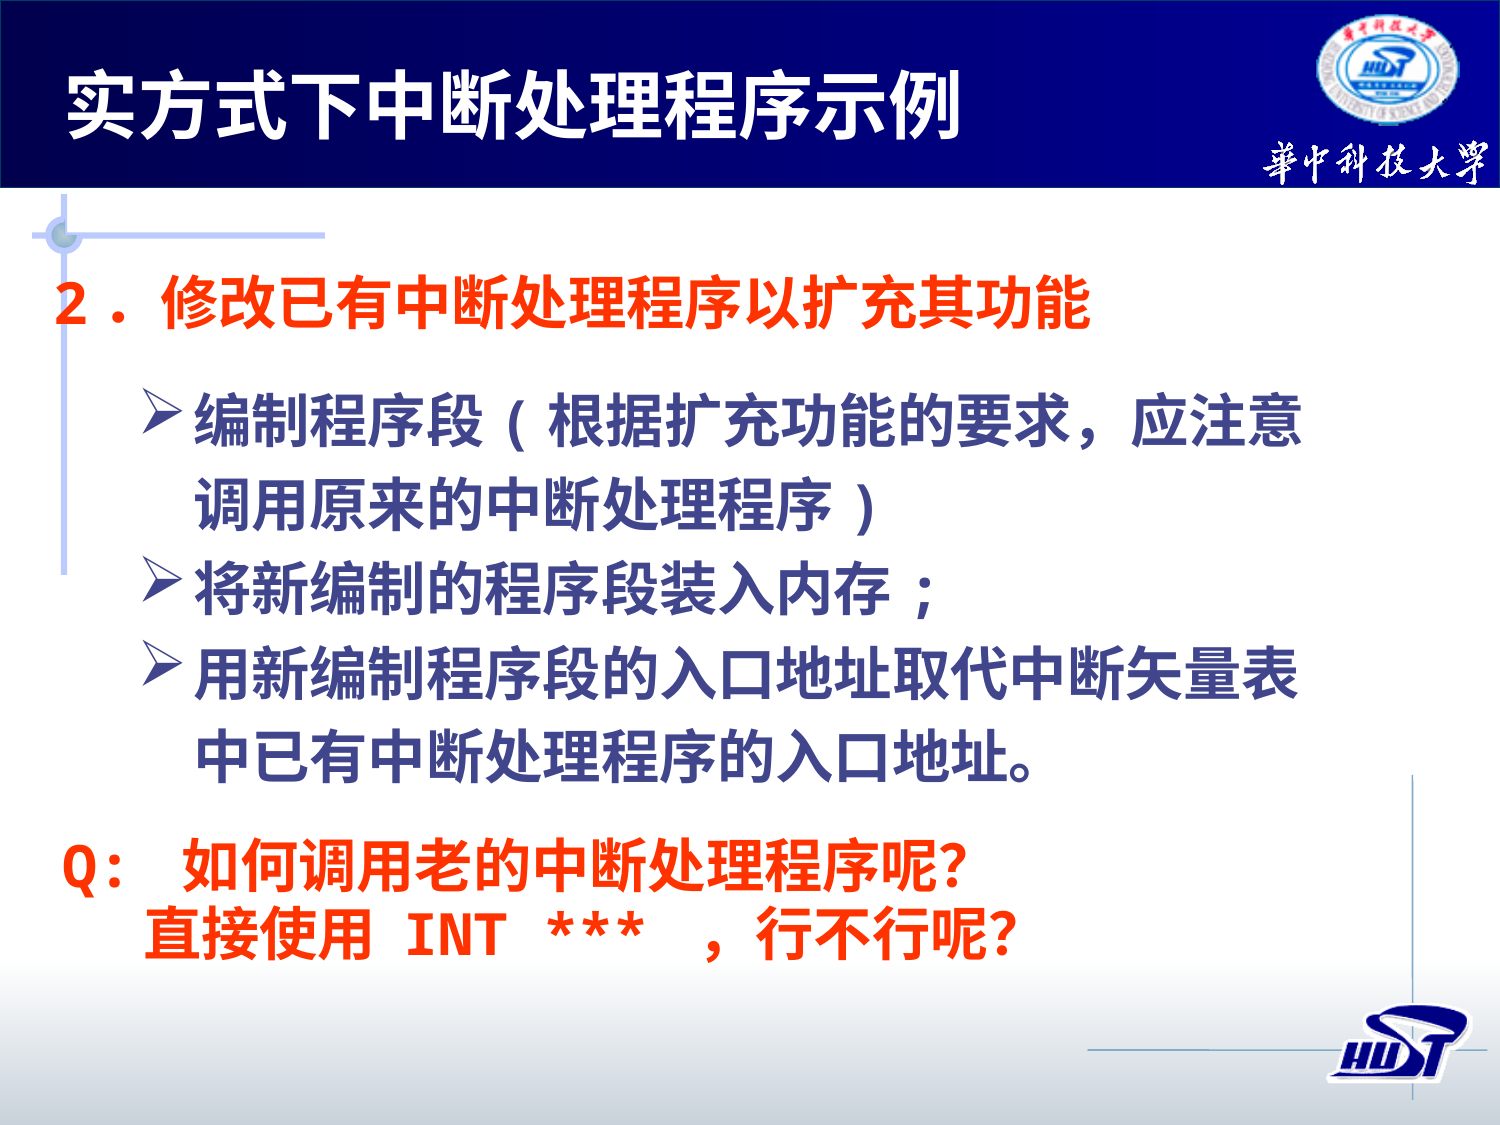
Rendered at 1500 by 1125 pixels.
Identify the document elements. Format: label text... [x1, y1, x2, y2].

text_box 2．修改已有中断处理程序以扩充其功能 [39, 258, 1220, 344]
text_box 编制程序段(根据扩充功能的要求，应注意调用原来的中断处理程序) 将新编制的程序段装入内存; 用新编制程序段的入口地址取代中断矢量表中已有中断处理程序的入口地址。 [122, 363, 1348, 798]
text_box Q: 如何调用老的中断处理程序呢？ 直接使用 INT *** ，行不行呢？ [62, 835, 1160, 975]
picture [1316, 14, 1460, 126]
picture [1262, 140, 1488, 185]
text_box 实方式下中断处理程序示例 [48, 51, 1091, 156]
